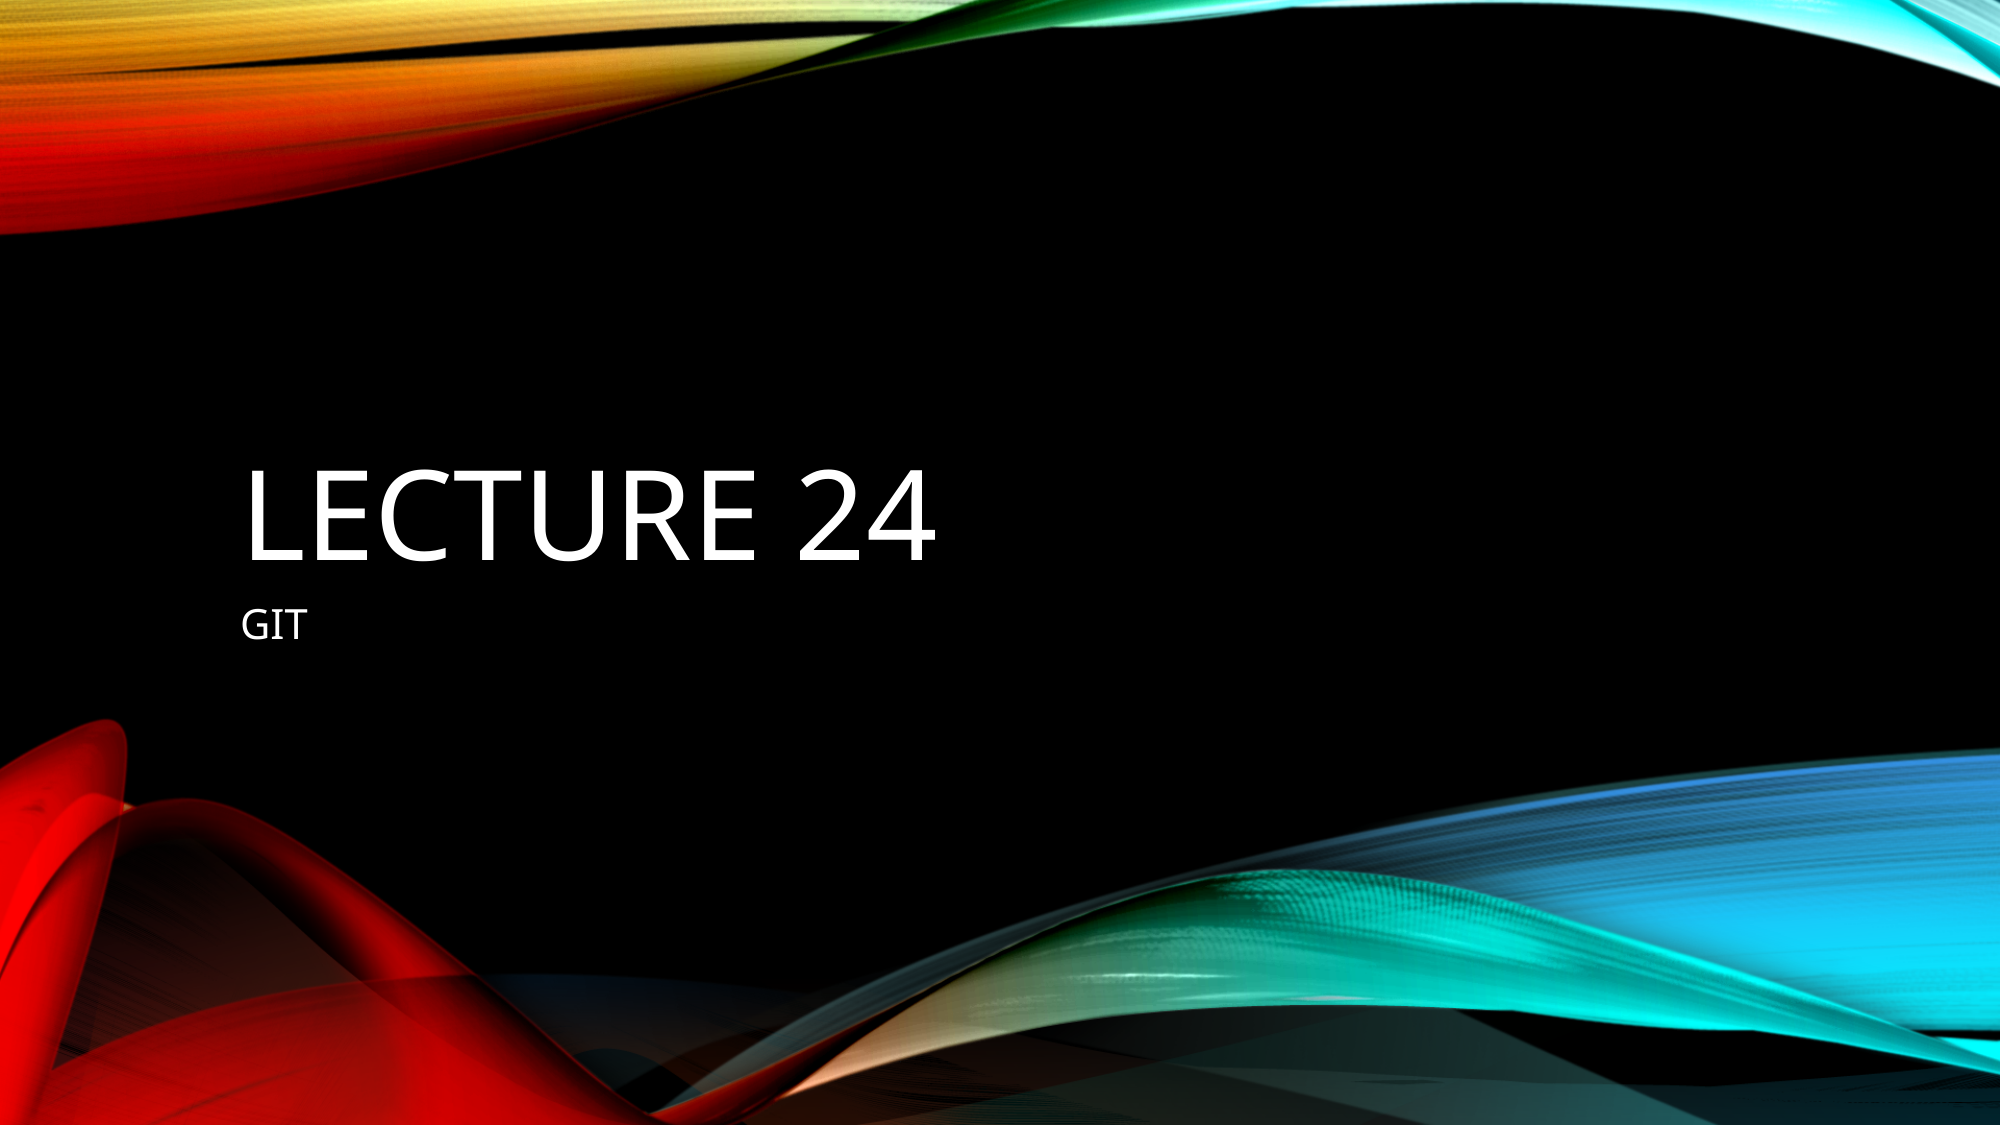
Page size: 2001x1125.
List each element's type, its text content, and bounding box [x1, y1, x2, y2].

picture [0, 0, 2000, 237]
title Lecture 24 [225, 295, 1775, 595]
subtitle GIT [225, 595, 1775, 709]
picture [0, 717, 2000, 1125]
